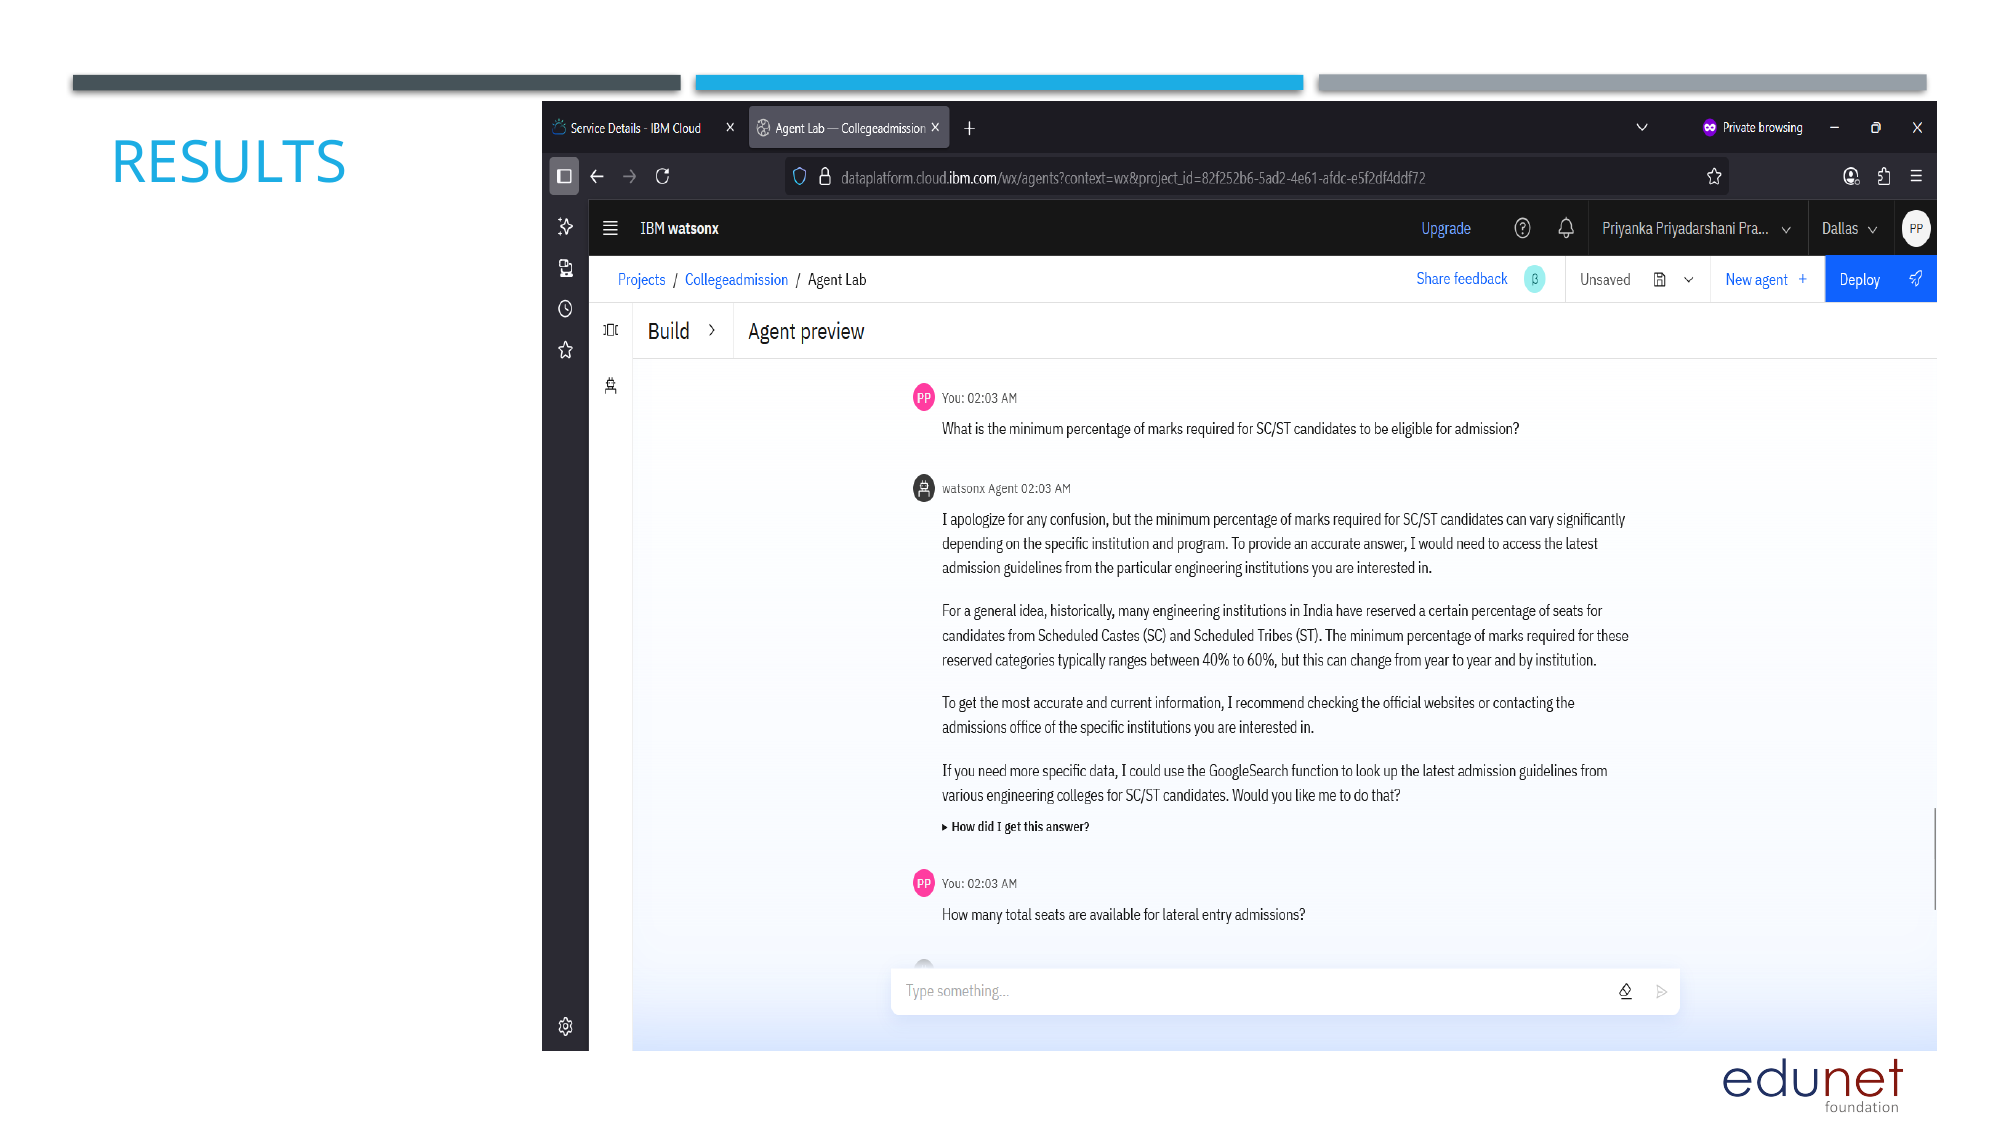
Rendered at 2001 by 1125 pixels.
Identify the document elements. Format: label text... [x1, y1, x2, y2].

title Results [95, 115, 537, 203]
picture [1719, 1056, 1905, 1116]
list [542, 100, 1938, 1052]
